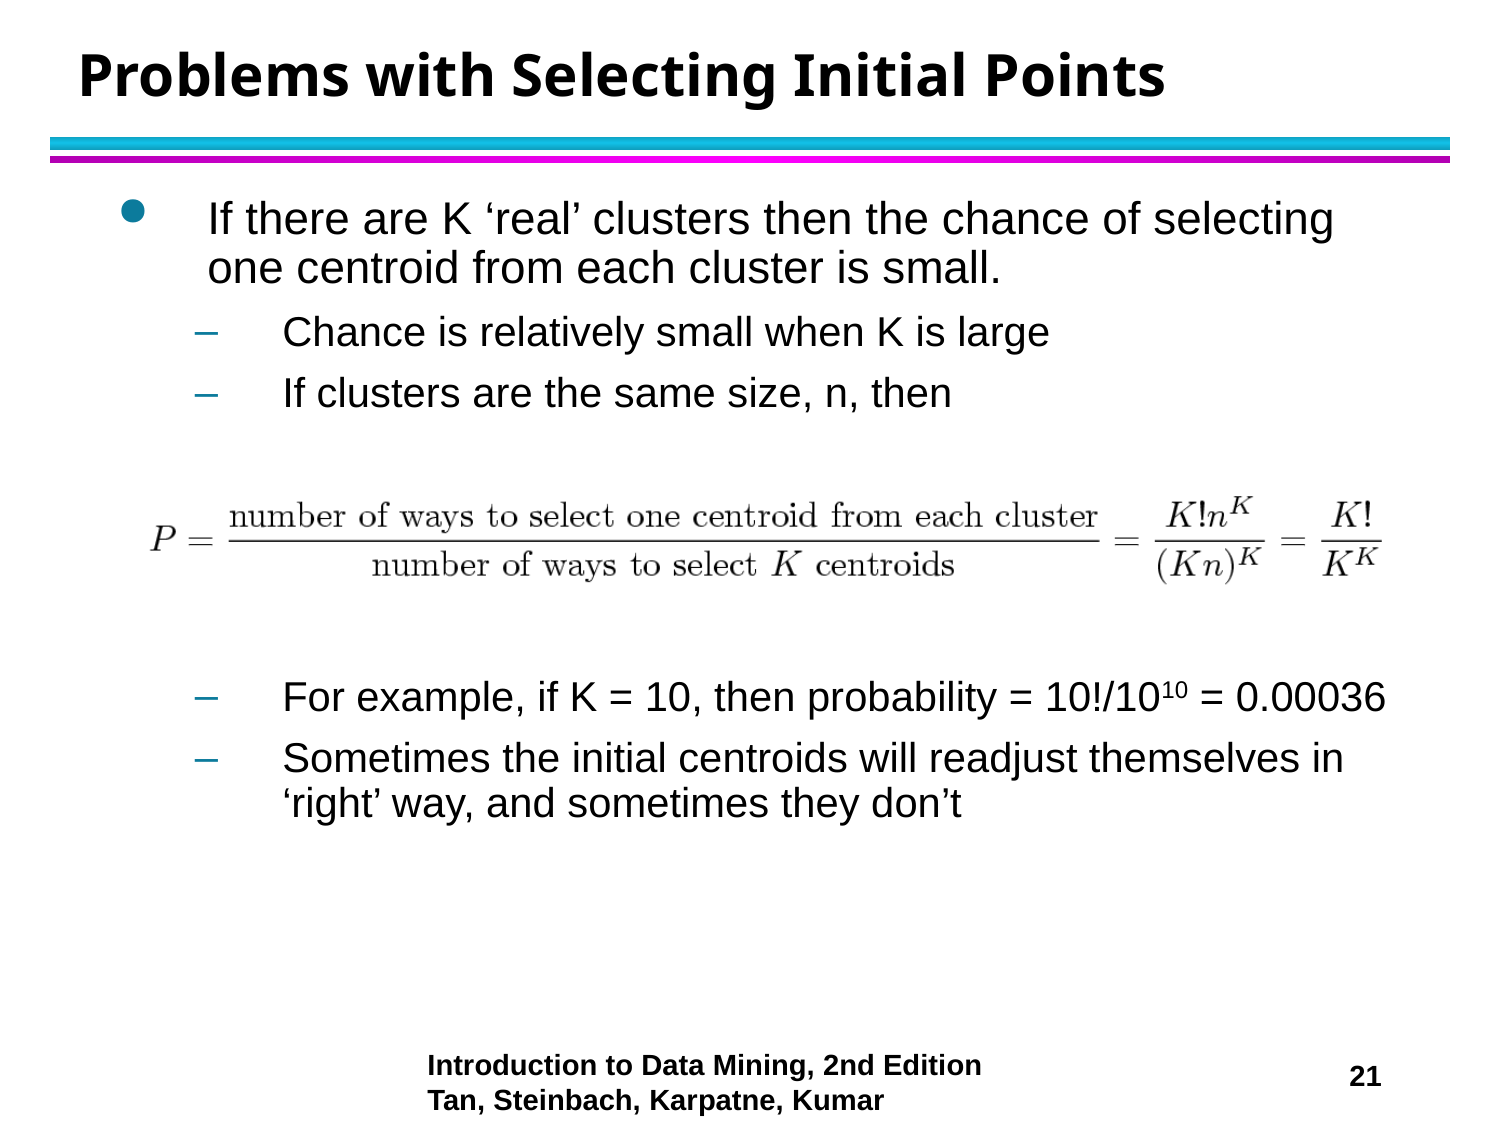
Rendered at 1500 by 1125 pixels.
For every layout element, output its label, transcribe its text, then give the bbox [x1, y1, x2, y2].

list If there are K ‘real’ clusters then the chance of selecting one centroid from each cluster is small. Chance is relatively small when K is large If clusters are the same size, n, then For example, if K = 10, then probability = 10!/1010 = 0.00036 Sometimes the initial centroids will readjust themselves in ‘right’ way, and sometimes they don’t [104, 187, 1418, 348]
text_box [124, 468, 1438, 606]
title Problems with Selecting Initial Points [62, 24, 1421, 116]
